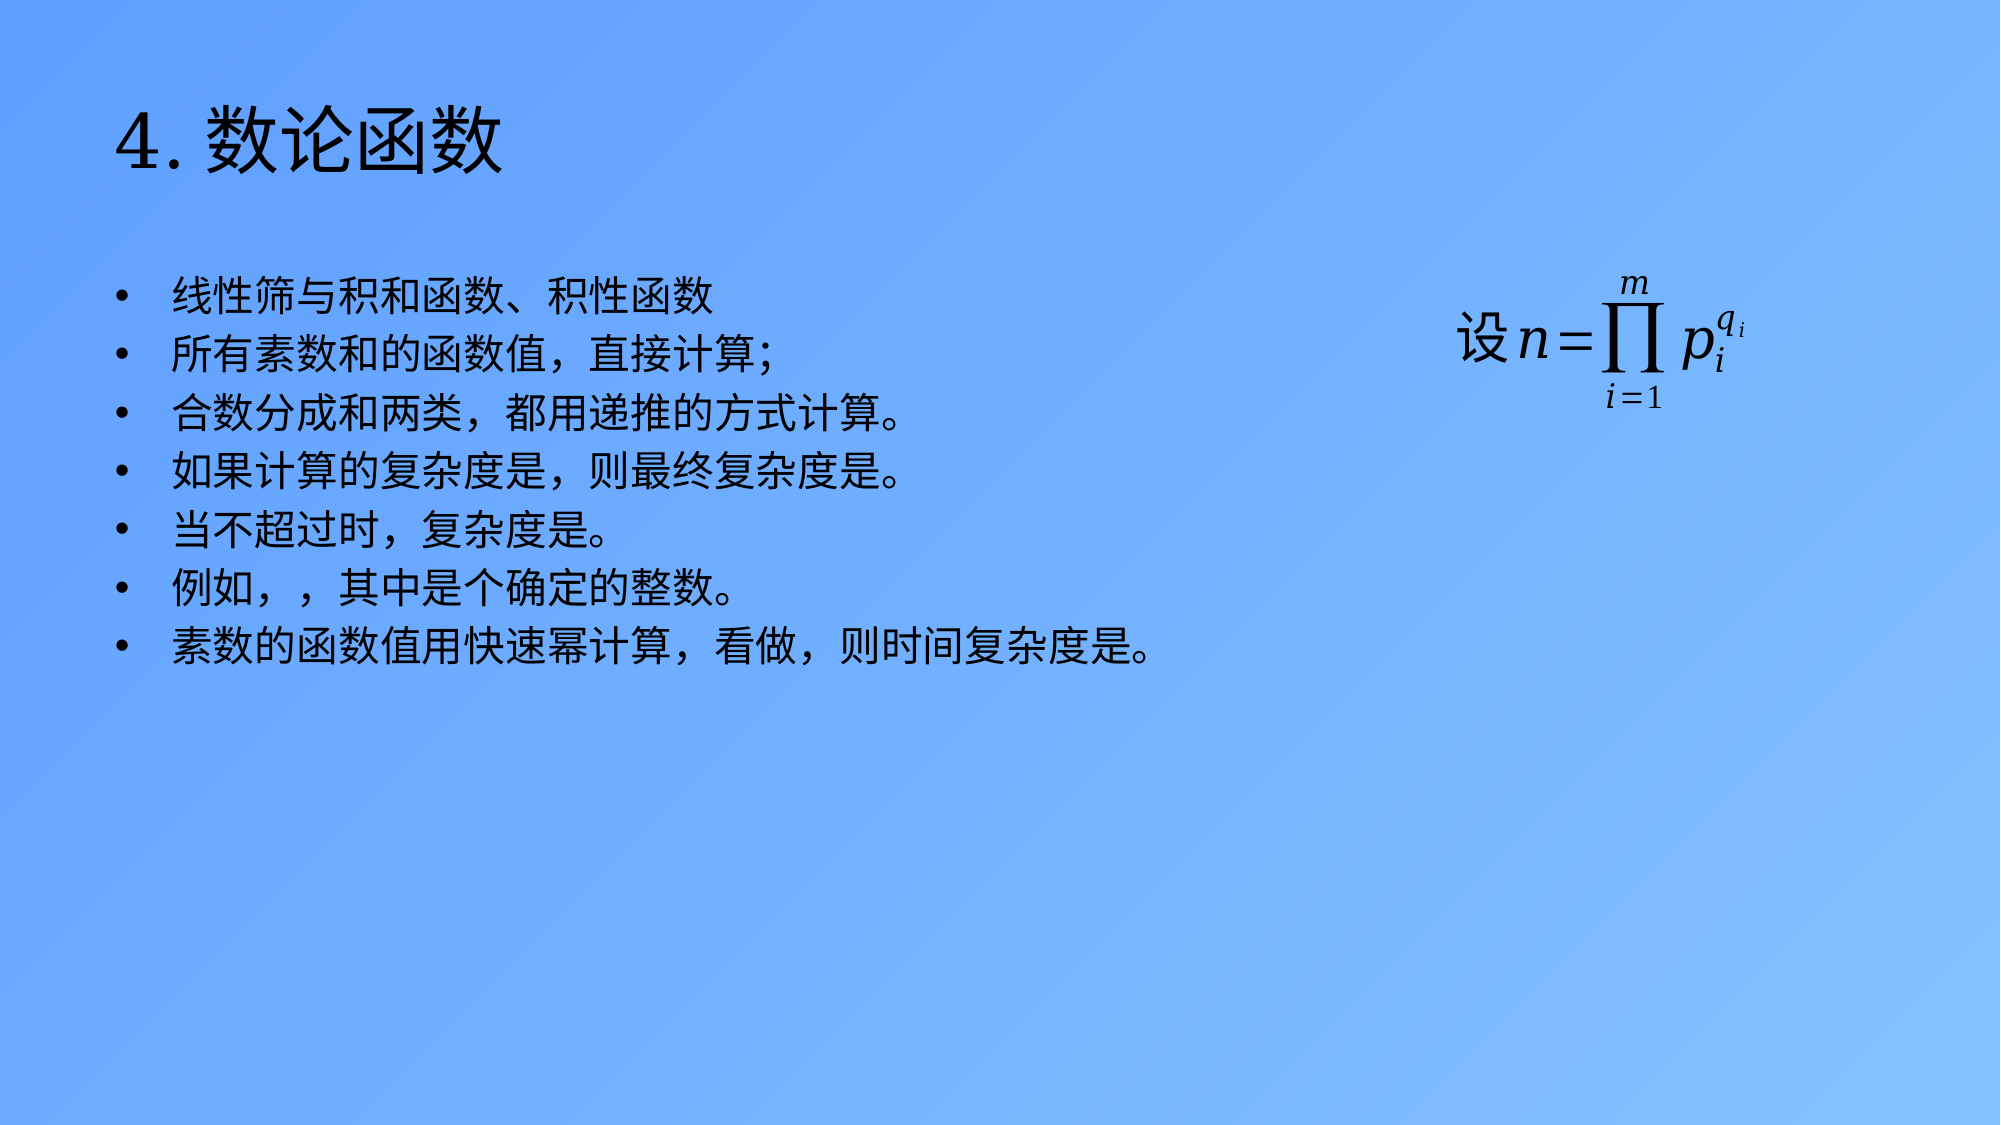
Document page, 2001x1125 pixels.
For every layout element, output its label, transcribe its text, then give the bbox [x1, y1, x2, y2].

title 4.数论函数 [99, 45, 1900, 233]
